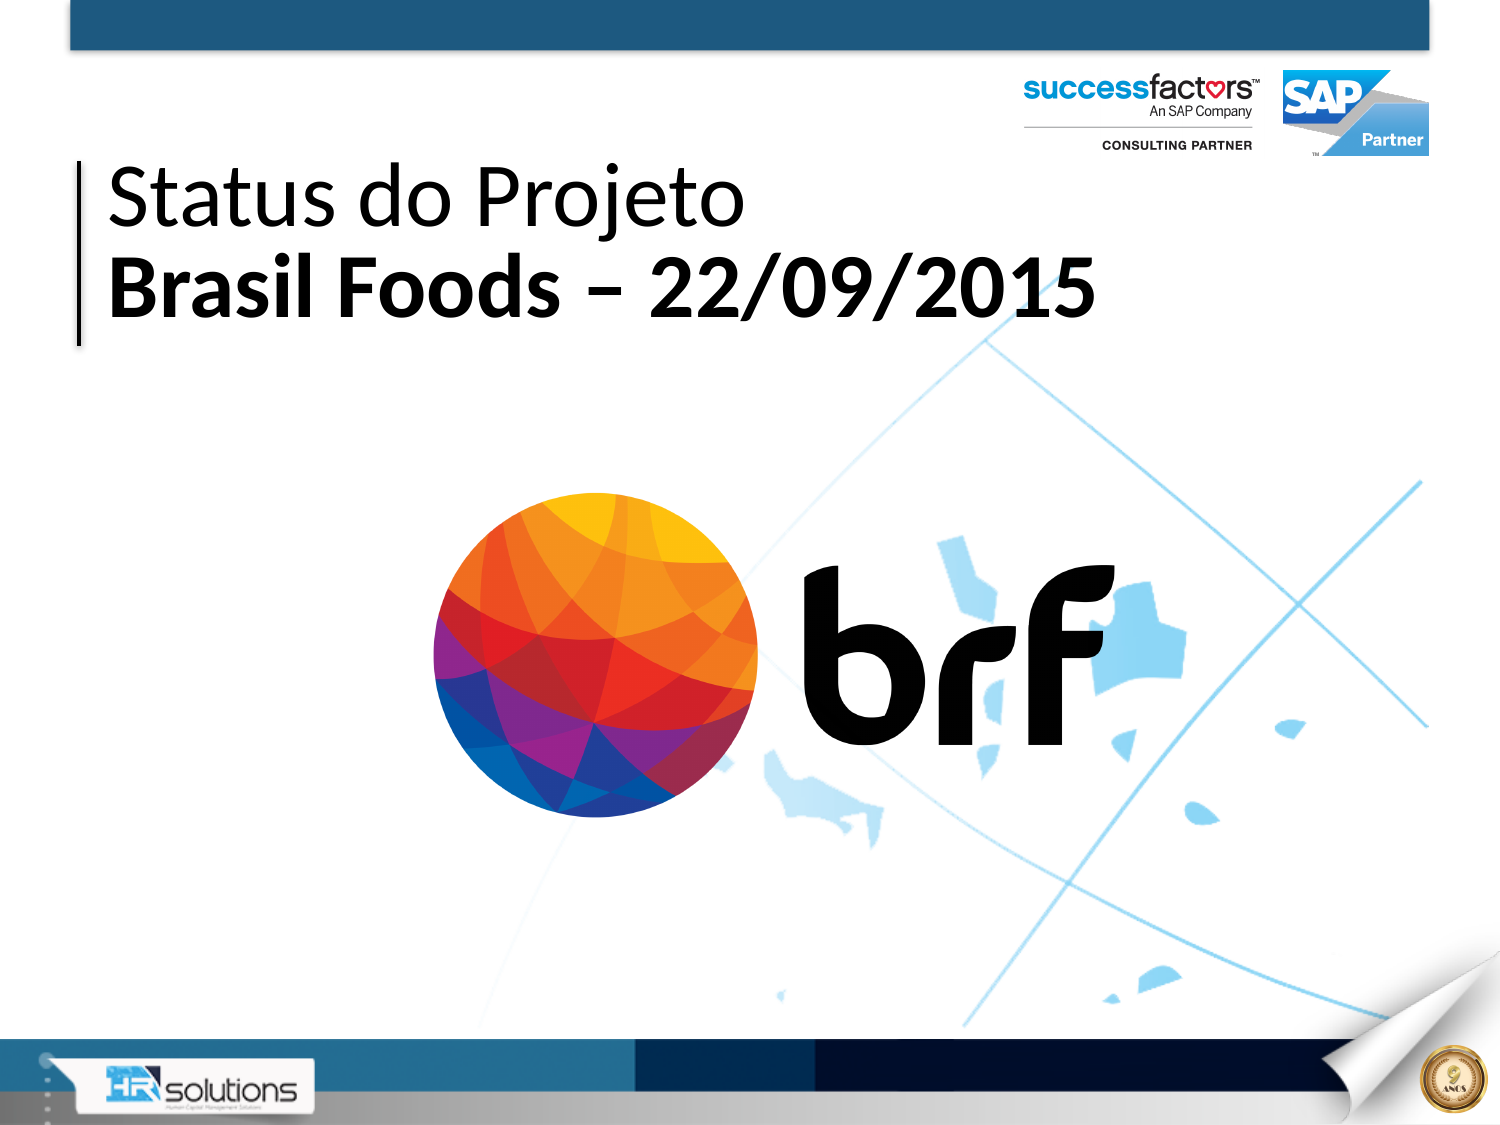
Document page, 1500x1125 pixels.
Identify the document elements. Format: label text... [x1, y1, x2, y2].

picture [1018, 67, 1266, 159]
picture [0, 224, 1500, 1125]
text_box Status do Projeto Brasil Foods – 22/09/2015 [92, 58, 1416, 440]
text_box [70, 0, 1430, 51]
picture [1283, 70, 1429, 157]
